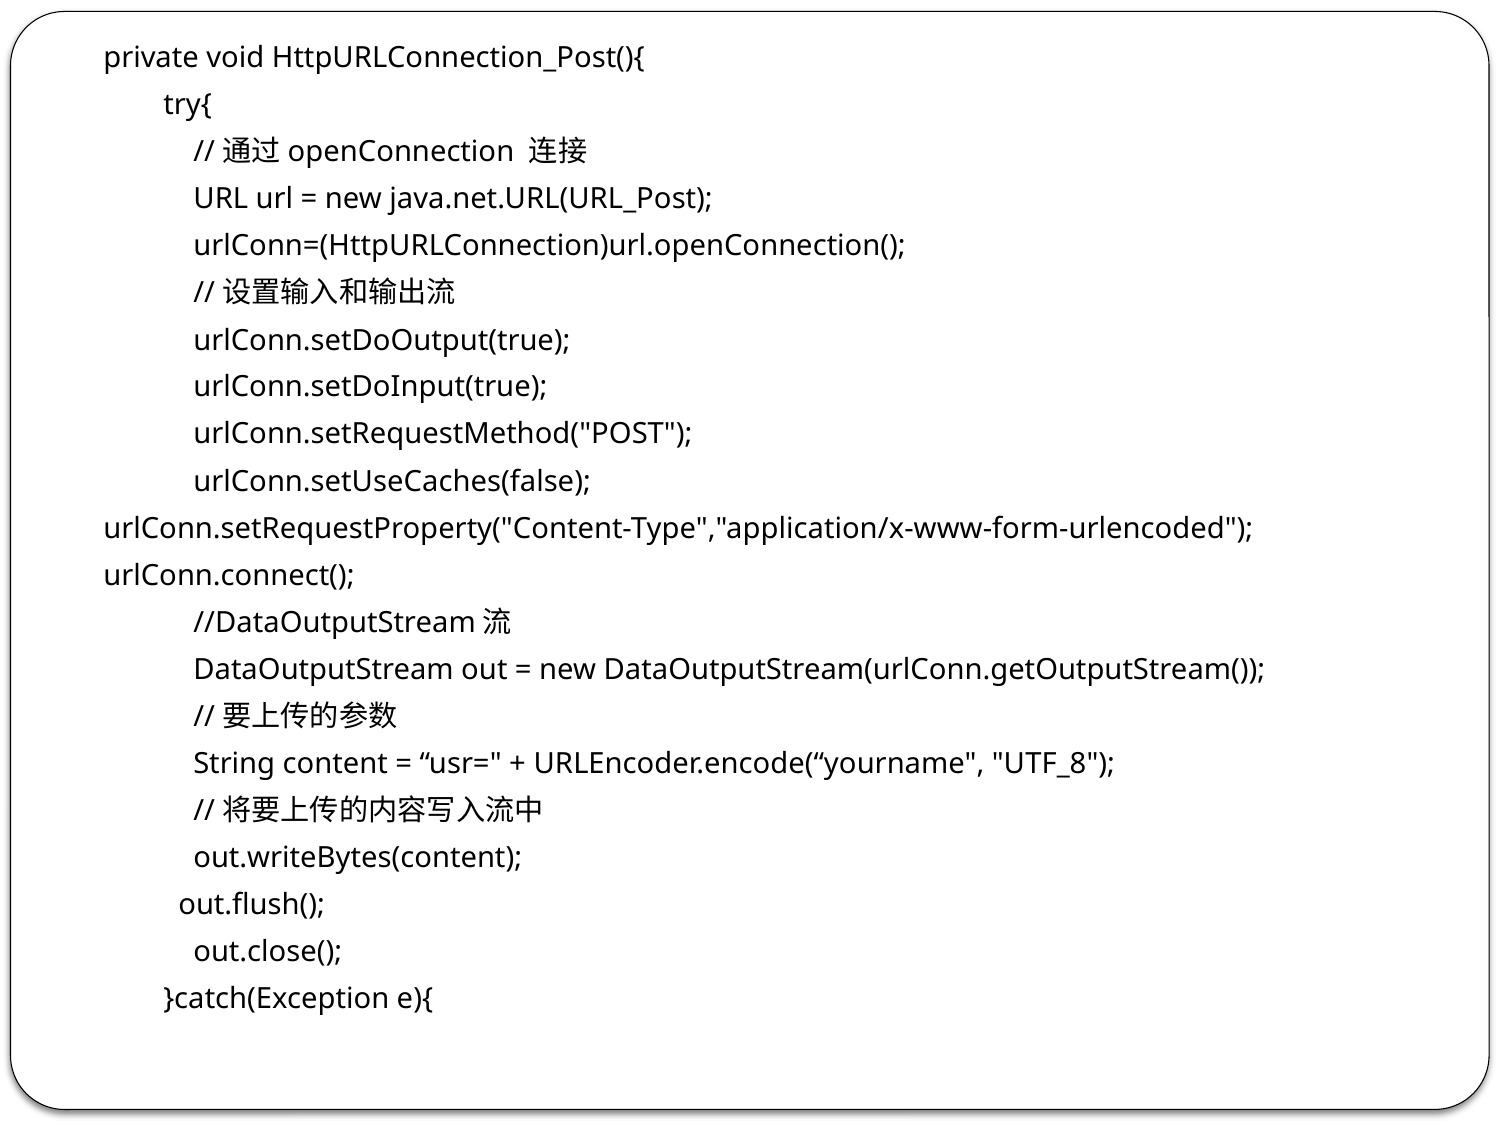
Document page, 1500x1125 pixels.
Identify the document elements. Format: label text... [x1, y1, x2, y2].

list private void HttpURLConnection_Post(){ try{ //通过openConnection 连接 URL url = new java.net.URL(URL_Post); urlConn=(HttpURLConnection)url.openConnection(); //设置输入和输出流 urlConn.setDoOutput(true); urlConn.setDoInput(true); urlConn.setRequestMethod("POST"); urlConn.setUseCaches(false); urlConn.setRequestProperty("Content-Type","application/x-www-form-urlencoded"); urlConn.connect(); //DataOutputStream流 DataOutputStream out = new DataOutputStream(urlConn.getOutputStream()); //要上传的参数 String content = “usr=" + URLEncoder.encode(“yourname", "UTF_8"); //将要上传的内容写入流中 out.writeBytes(content); out.flush(); out.close(); }catch(Exception e){ [88, 30, 1500, 1083]
